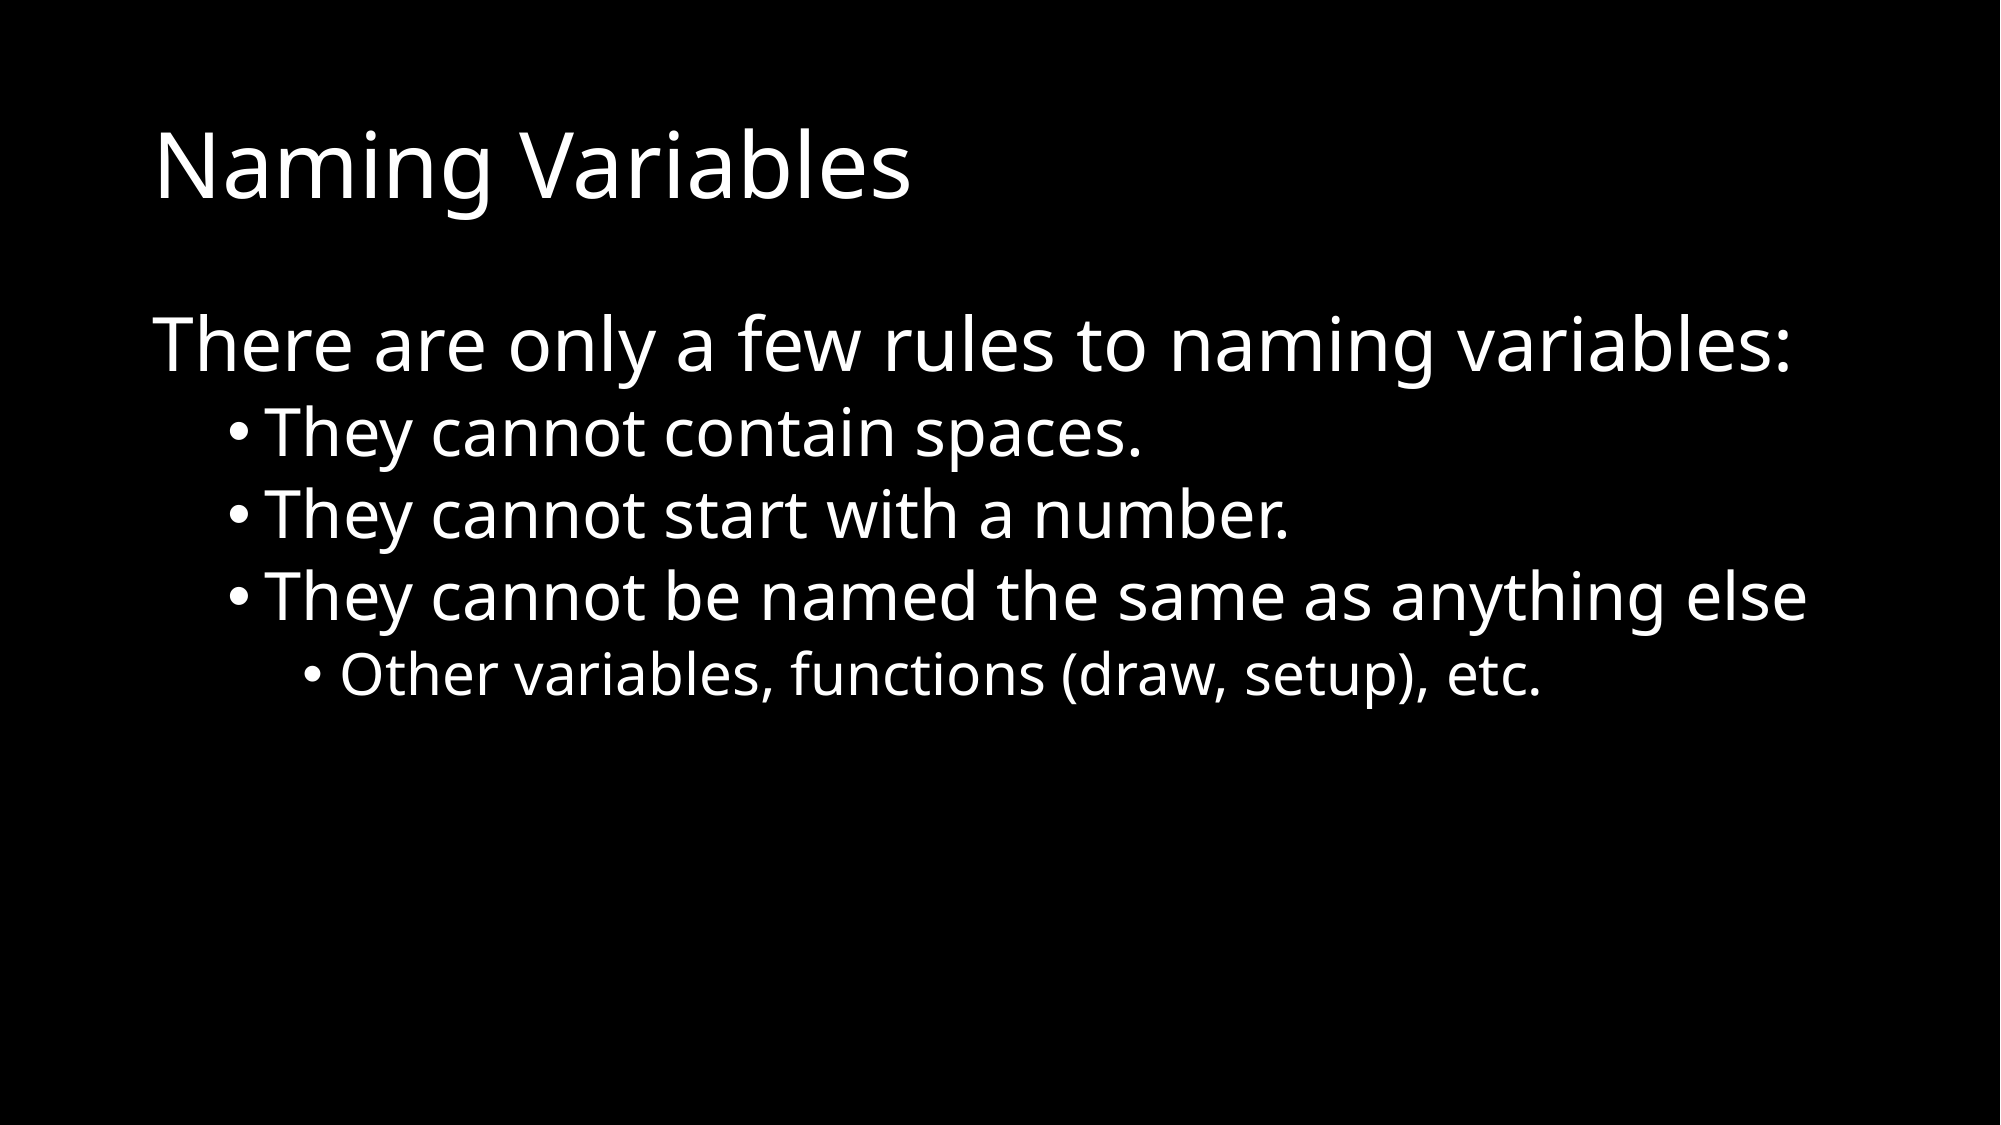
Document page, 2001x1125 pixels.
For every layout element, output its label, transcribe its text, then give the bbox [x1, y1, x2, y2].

title Naming Variables [137, 59, 1863, 278]
list There are only a few rules to naming variables: They cannot contain spaces. They cannot start with a number. They cannot be named the same as anything else Other variables, functions (draw, setup), etc. [137, 299, 1863, 1014]
